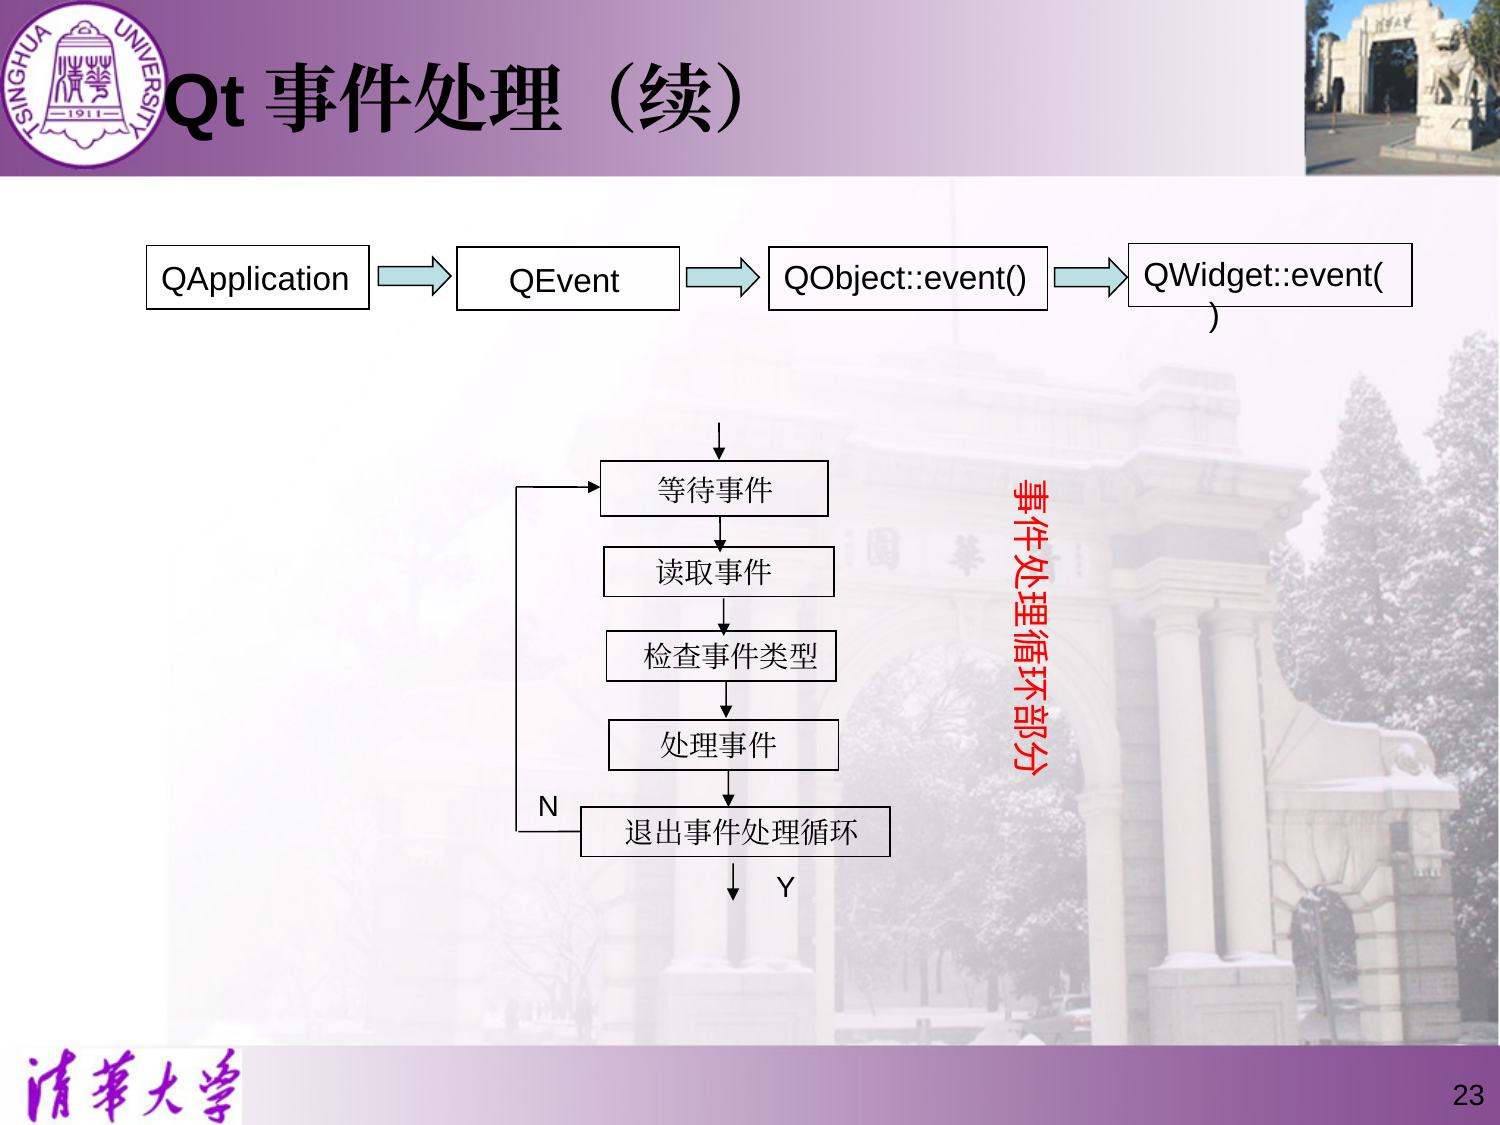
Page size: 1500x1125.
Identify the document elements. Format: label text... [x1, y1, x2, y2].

picture [0, 0, 1500, 1125]
slide_number 23 [1257, 1068, 1500, 1125]
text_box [515, 422, 1063, 912]
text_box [146, 243, 1413, 311]
title Qt事件处理（续） [147, 30, 1022, 162]
